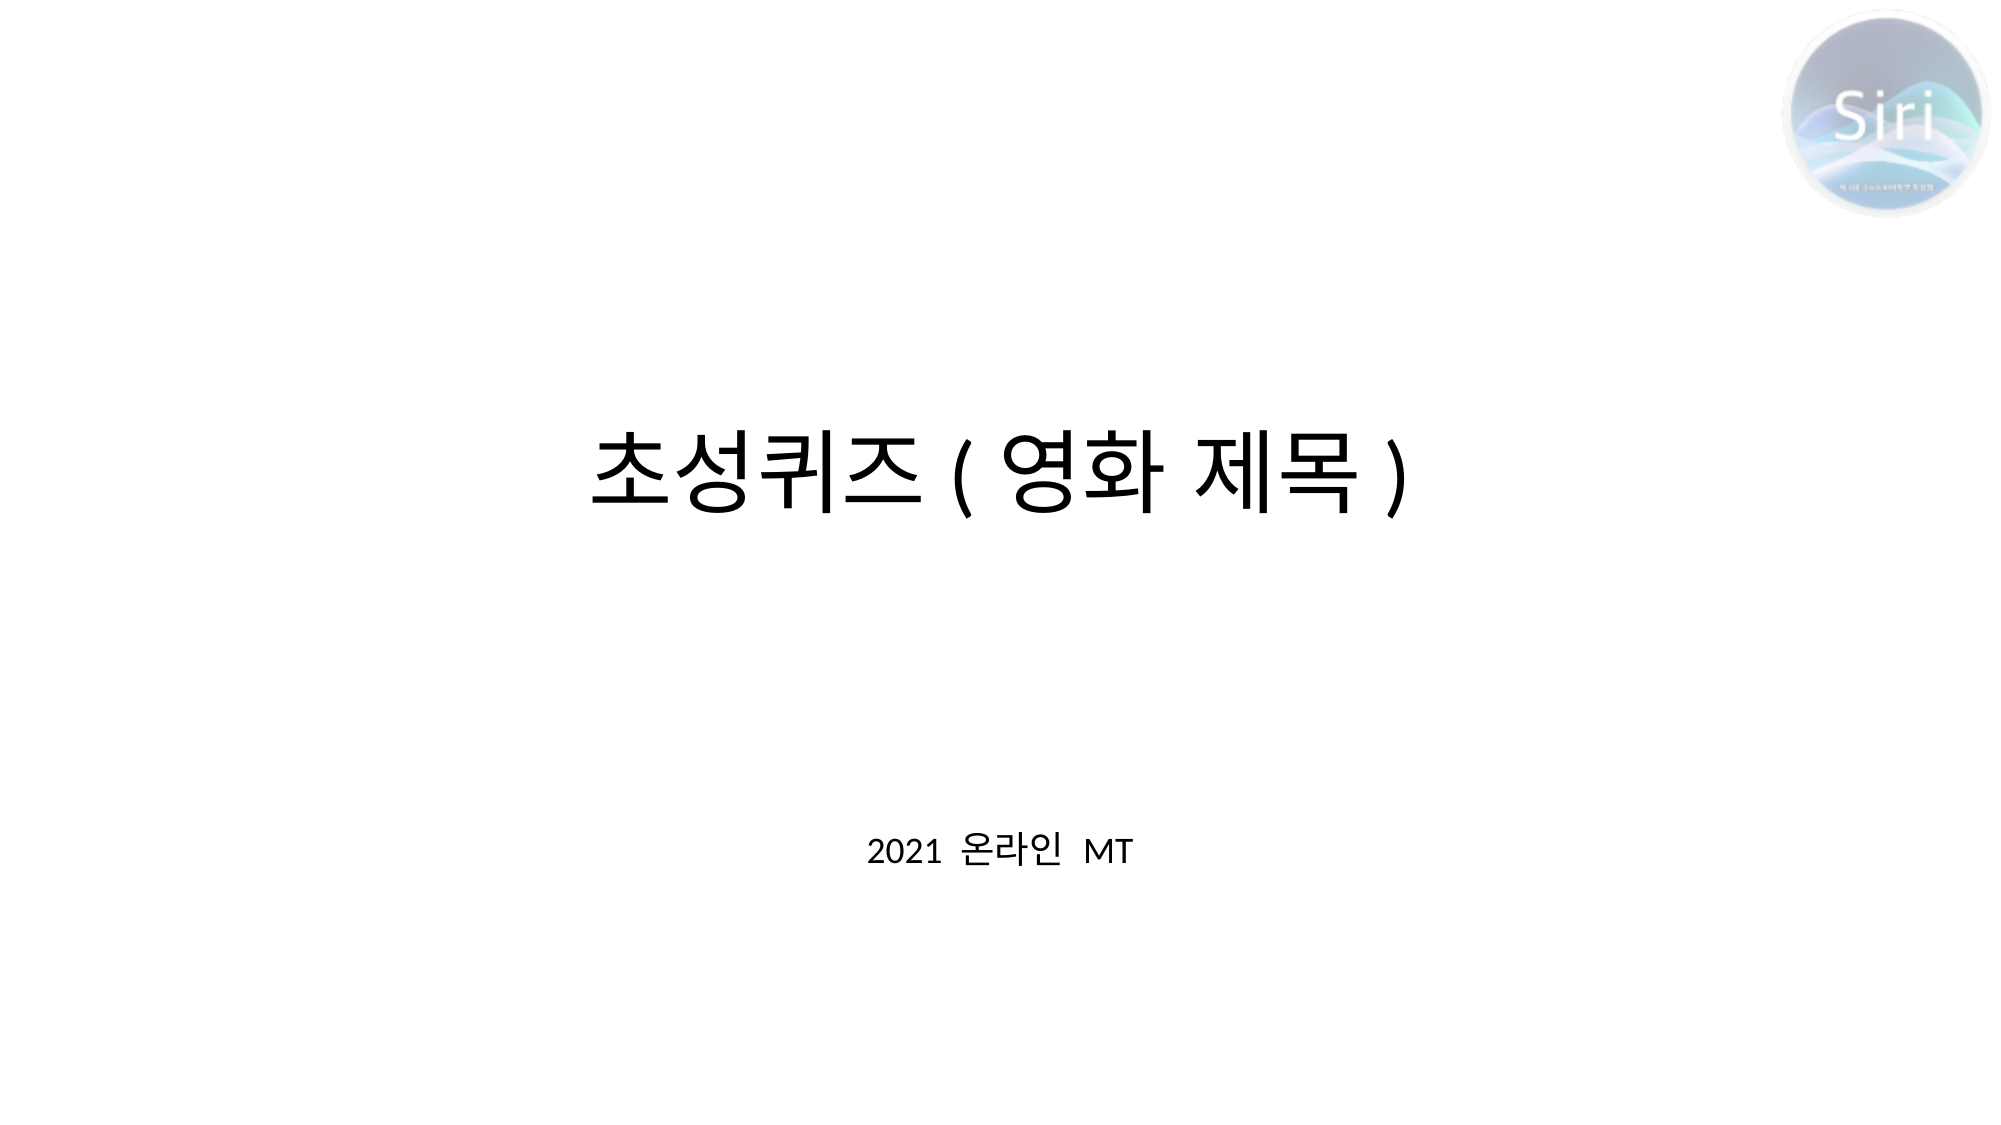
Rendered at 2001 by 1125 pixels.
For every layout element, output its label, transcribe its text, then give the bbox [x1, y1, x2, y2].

title 초성퀴즈(영화 제목) [150, 349, 1850, 591]
picture [1770, 0, 2000, 225]
subtitle 2021 온라인 MT [300, 637, 1700, 925]
